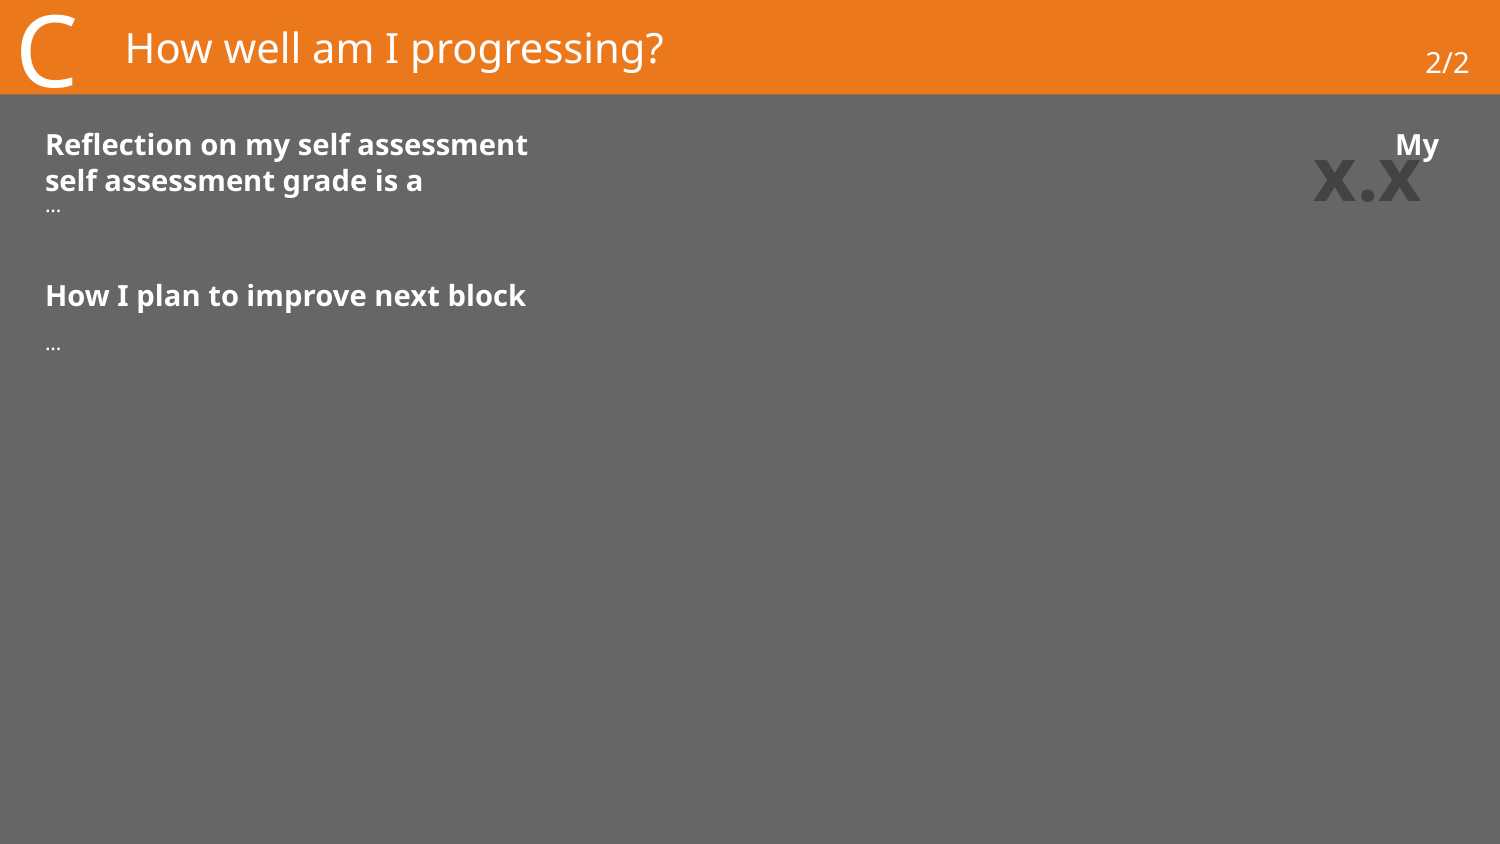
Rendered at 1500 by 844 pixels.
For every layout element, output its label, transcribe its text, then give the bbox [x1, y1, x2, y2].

title How well am I progressing? [109, 0, 1010, 94]
list ... How I plan to improve next block ... [30, 175, 990, 815]
title 2/2 [1159, 0, 1485, 94]
subtitle Reflection on my self assessment My self assessment grade is a [30, 109, 1470, 176]
text_box x.x [1298, 110, 1449, 216]
title C [0, 0, 95, 94]
